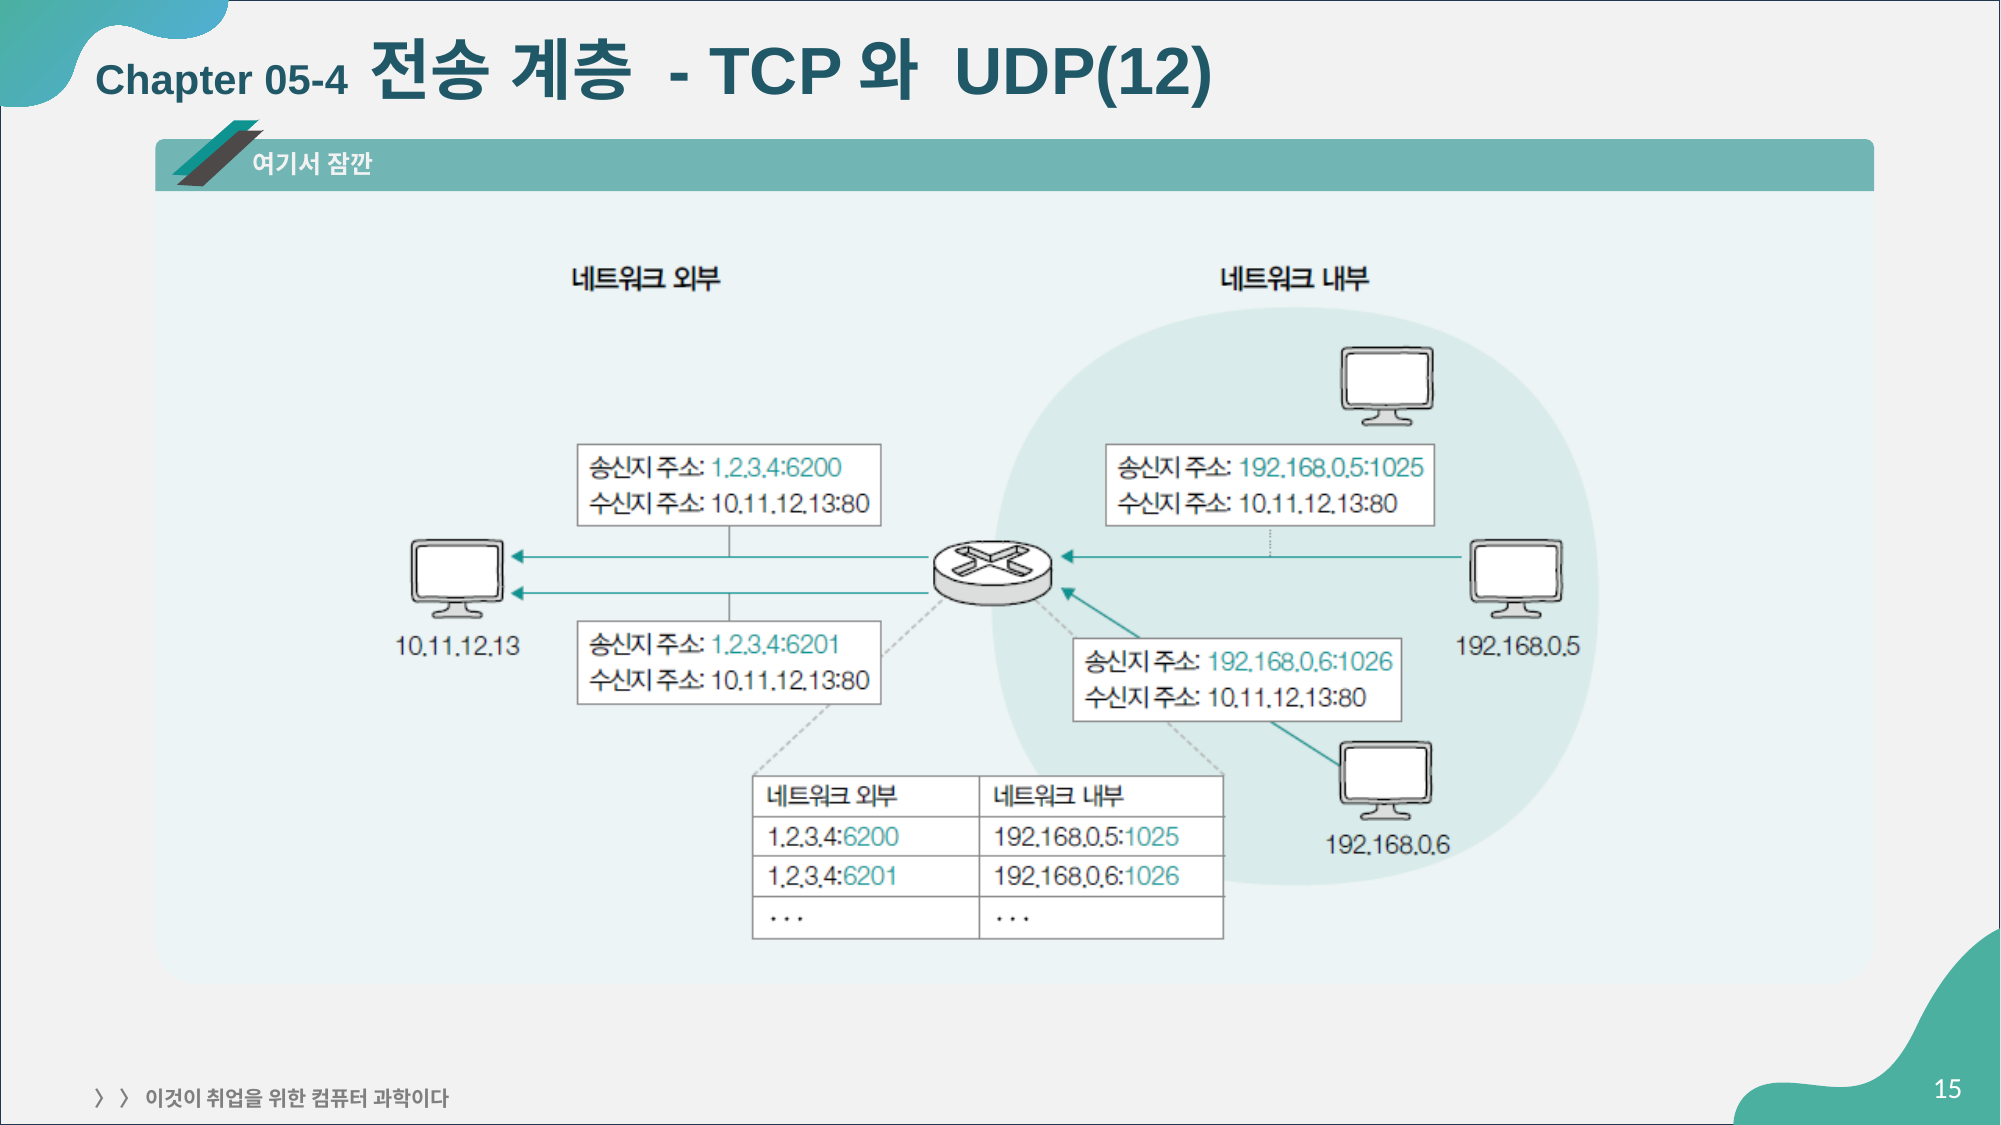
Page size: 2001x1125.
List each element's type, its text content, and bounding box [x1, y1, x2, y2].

picture [351, 227, 1648, 979]
slide_number ‹#› [1917, 1061, 1984, 1122]
footer 〉 〉 이것이 취업을 위한 컴퓨터 과학이다 [79, 1078, 755, 1114]
title Chapter 05-4 전송 계층 - TCP와 UDP(12) [79, 17, 1931, 128]
text_box [155, 201, 1875, 985]
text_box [155, 119, 1875, 192]
